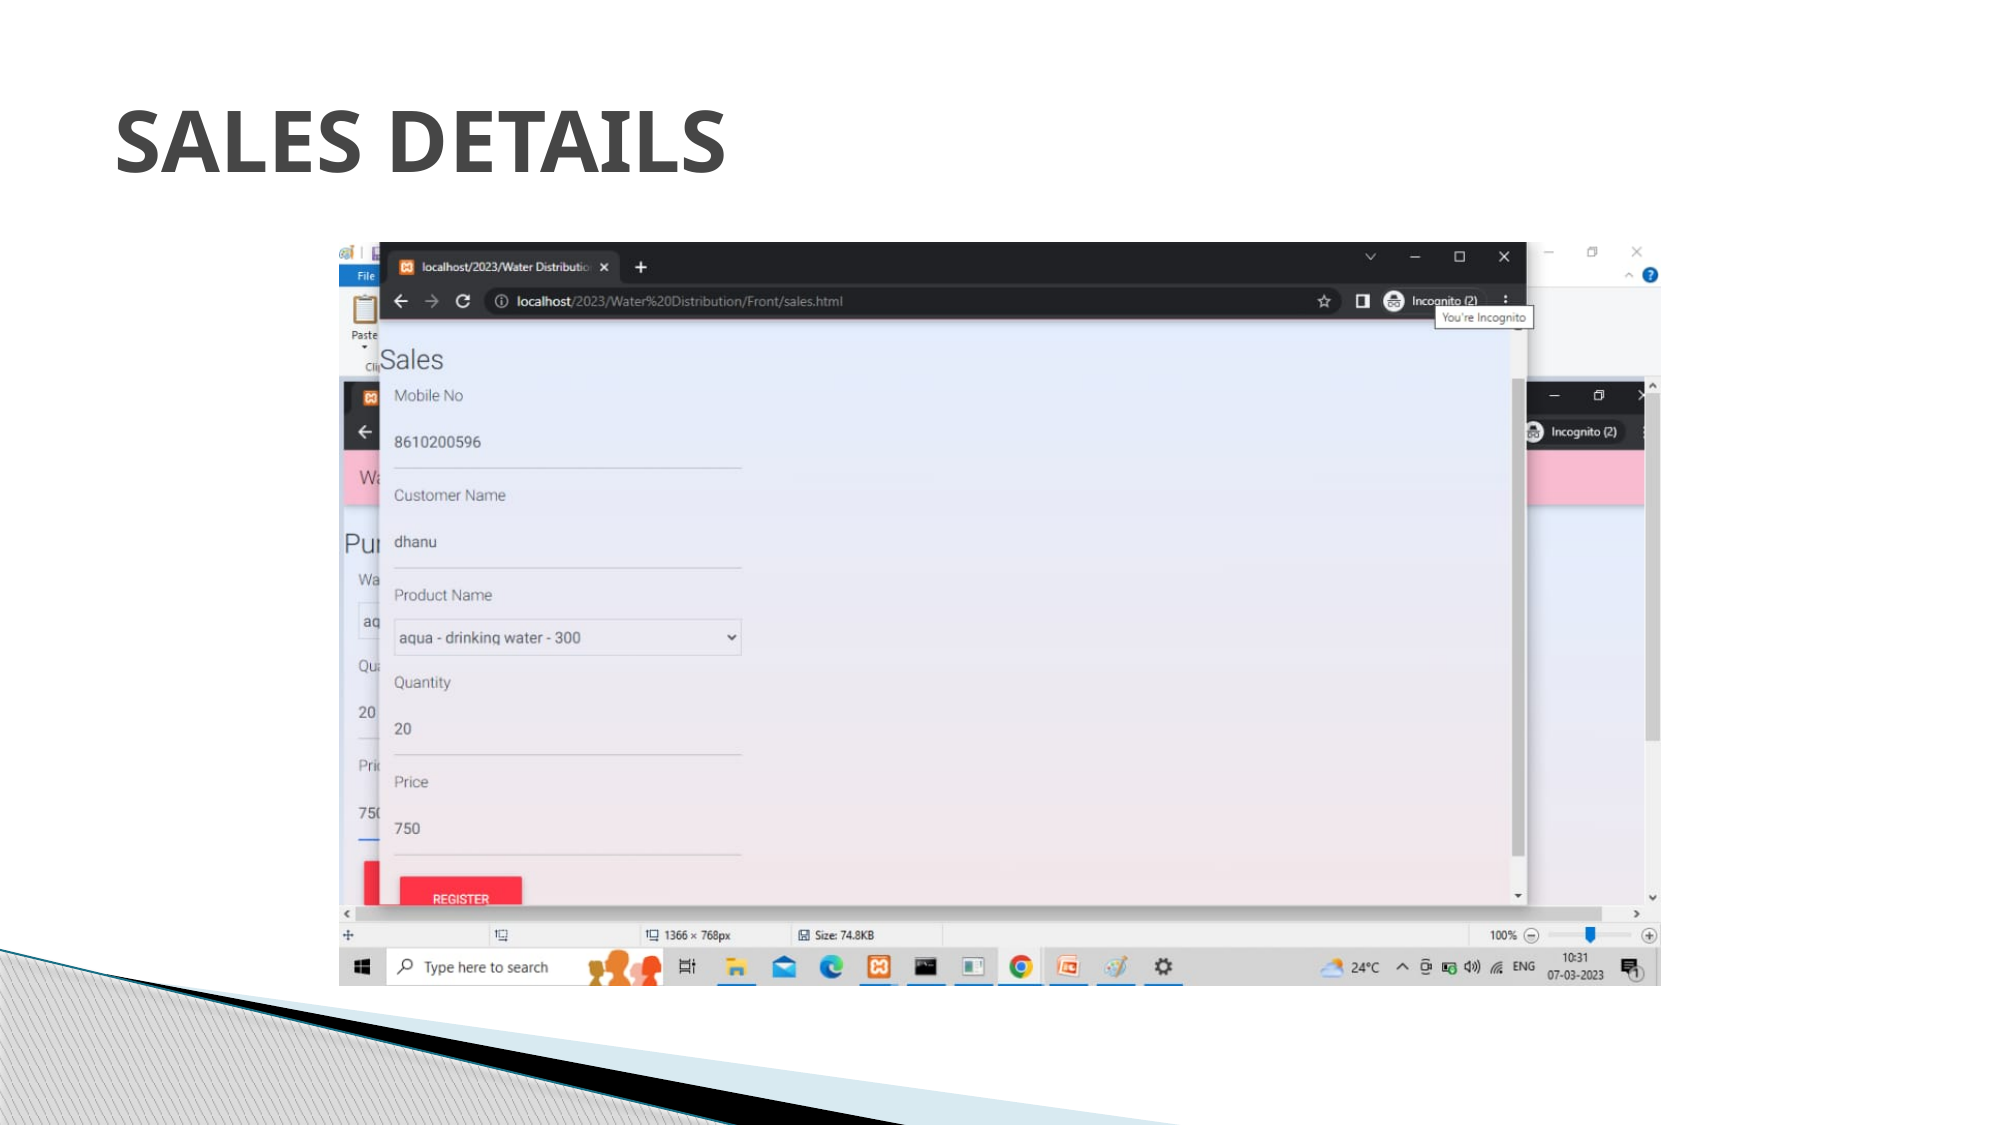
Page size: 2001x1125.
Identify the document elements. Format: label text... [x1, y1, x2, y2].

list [338, 242, 1662, 986]
title SALES DETAILS [99, 45, 1900, 233]
